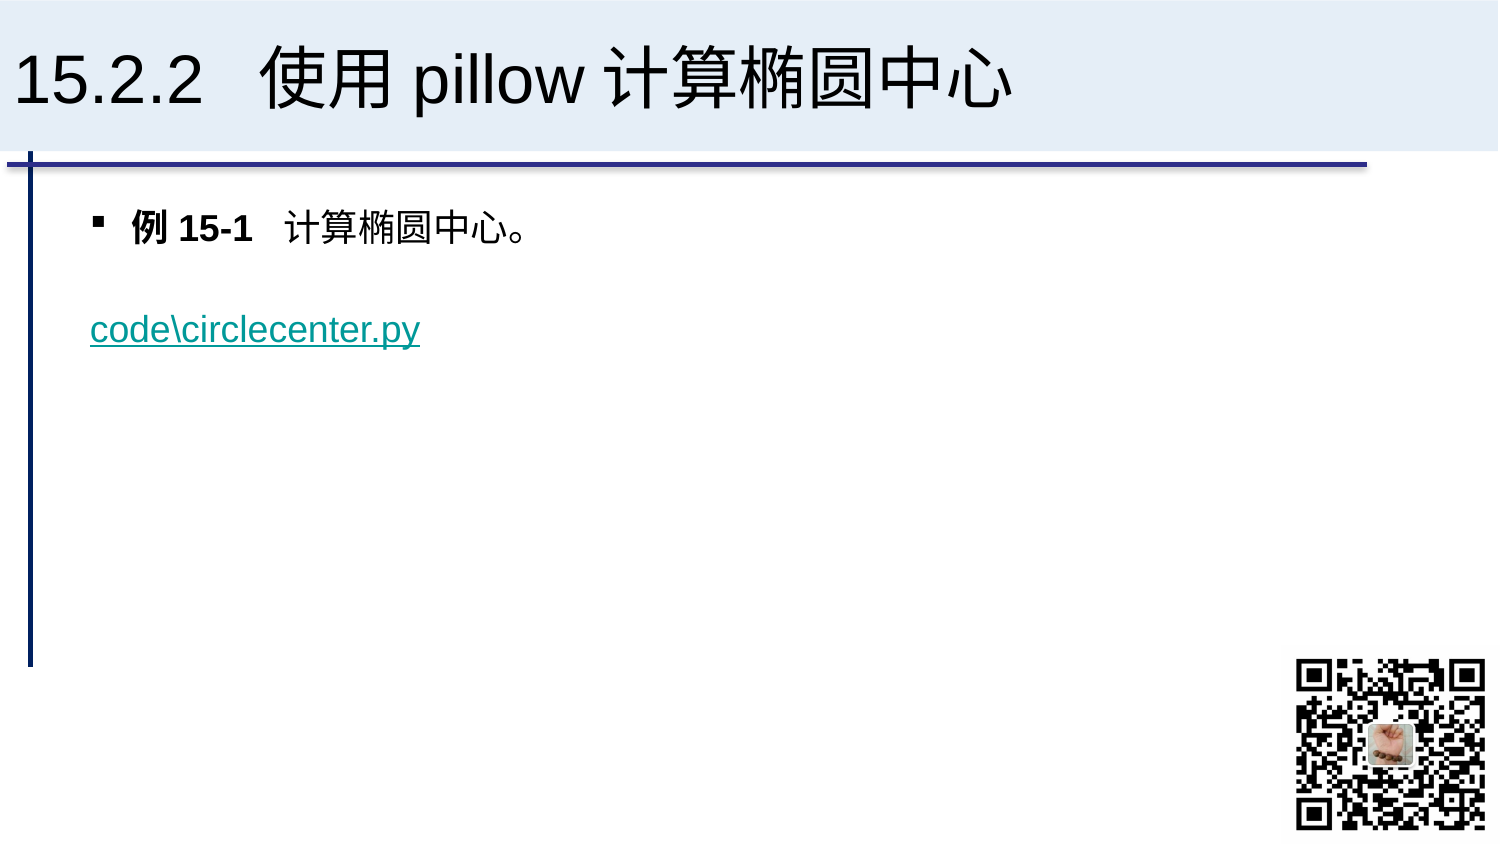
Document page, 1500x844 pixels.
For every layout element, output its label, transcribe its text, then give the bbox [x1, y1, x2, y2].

picture [1281, 645, 1500, 844]
list 例15-1 计算椭圆中心。 code\circlecenter.py [74, 196, 1426, 755]
title 15.2.2 使用pillow计算椭圆中心 [0, 0, 1499, 152]
